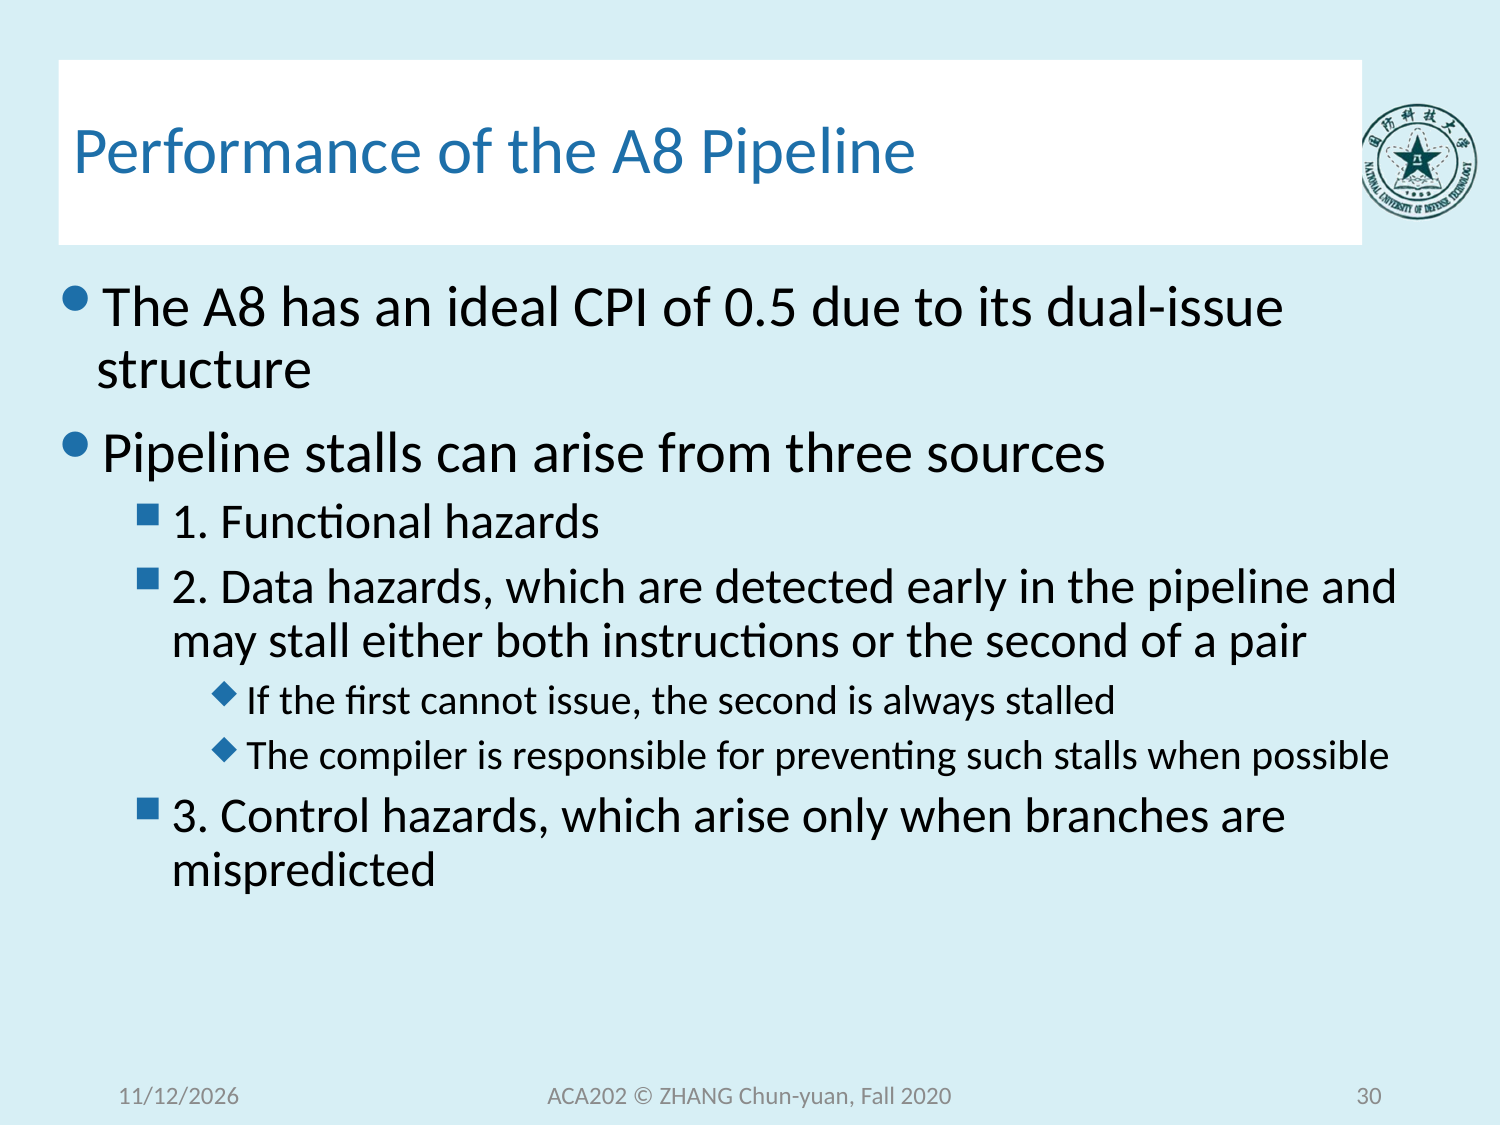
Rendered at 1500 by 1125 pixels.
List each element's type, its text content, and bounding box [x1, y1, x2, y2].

slide_number 30 [1059, 1064, 1397, 1125]
title Performance of the A8 Pipeline [58, 59, 1363, 245]
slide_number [103, 1064, 441, 1125]
picture [1363, 102, 1480, 224]
footer ACA202 © ZHANG Chun-yuan, Fall 2020 [496, 1064, 1004, 1125]
list The A8 has an ideal CPI of 0.5 due to its dual-issue structure Pipeline stalls can arise from three sources 1. Functional hazards 2. Data hazards, which are detected early in the pipeline and may stall either both instructions or the second of a pair If the first cannot issue, the second is always stalled The compiler is responsible for preventing such stalls when possible 3. Control hazards, which arise only when branches are mispredicted [43, 268, 1457, 1045]
